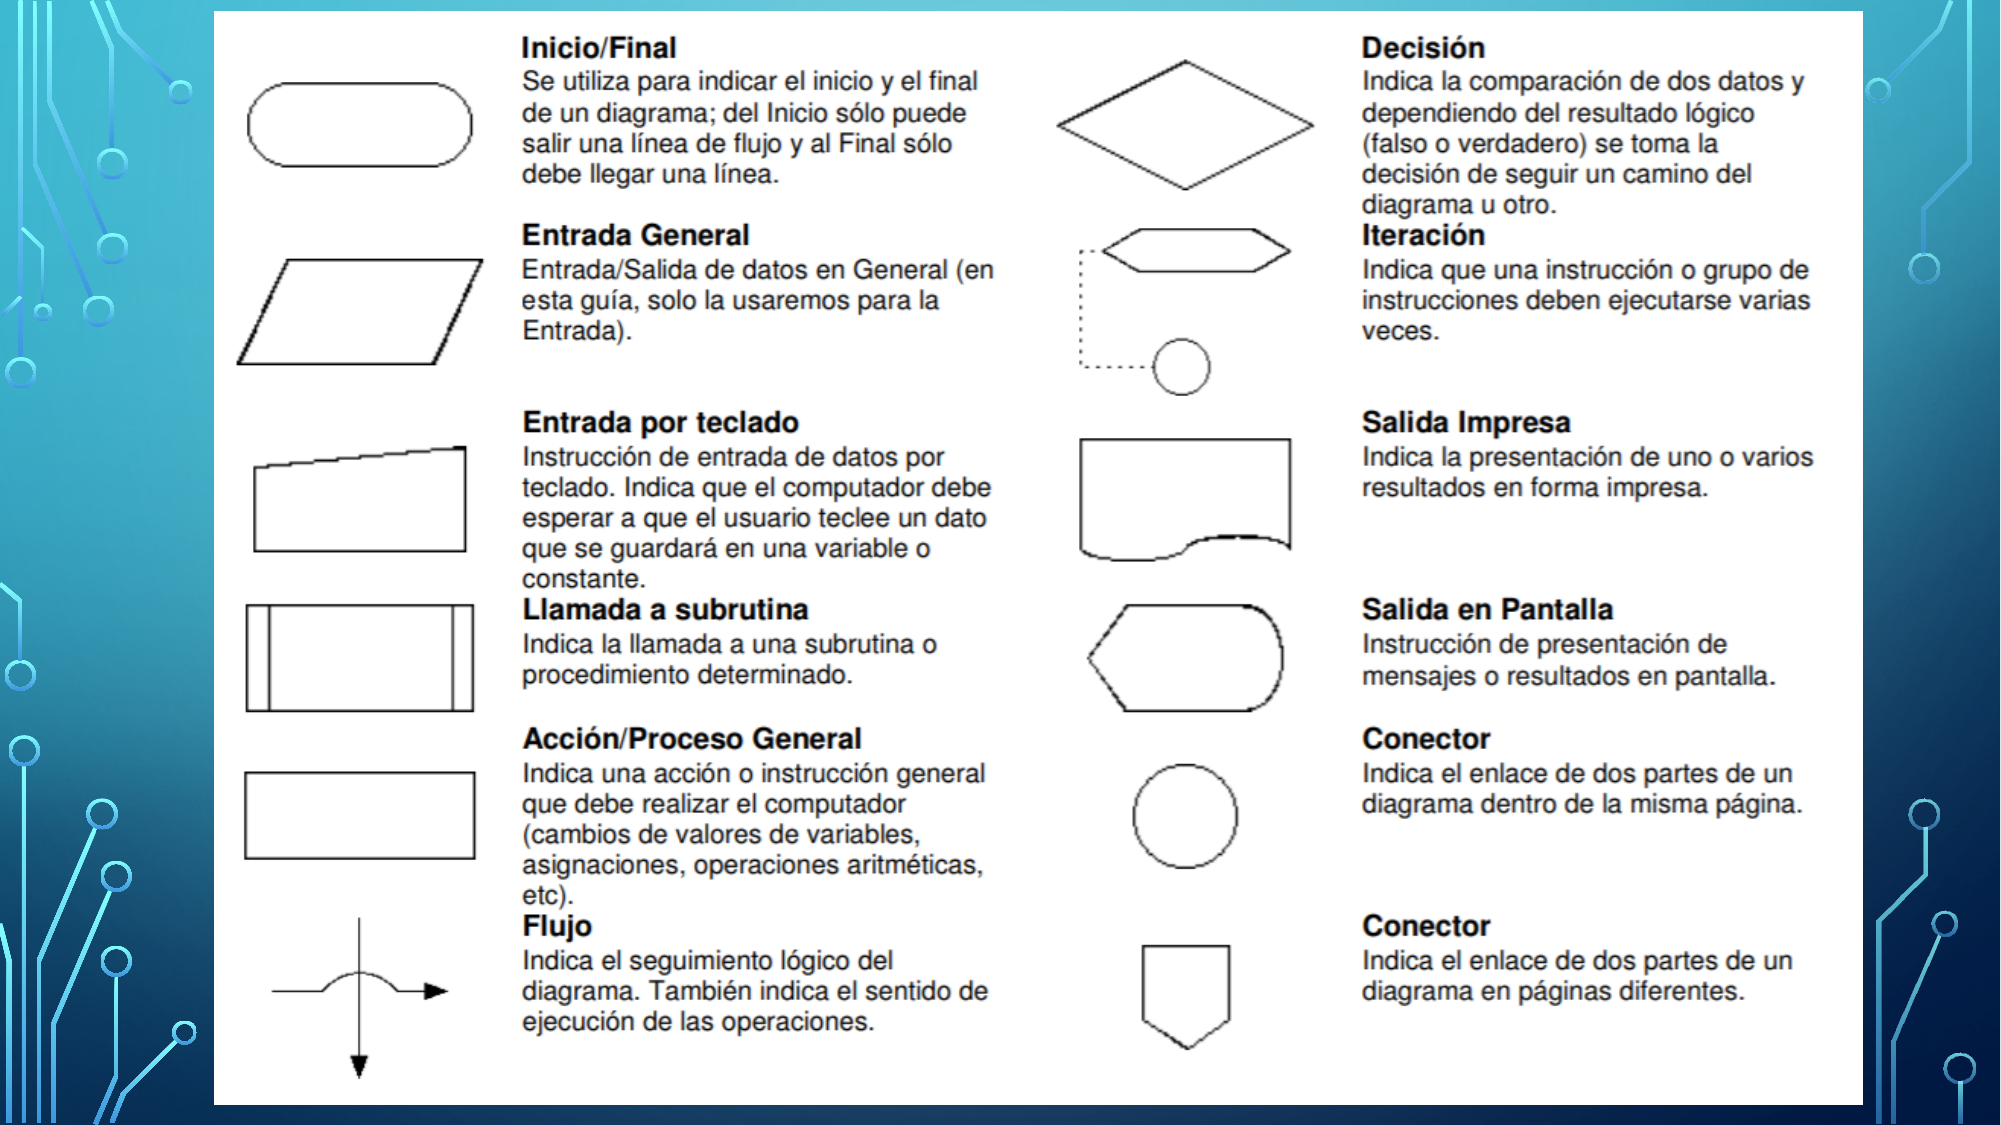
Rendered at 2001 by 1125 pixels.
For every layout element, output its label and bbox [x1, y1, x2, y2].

picture [213, 11, 1863, 1106]
